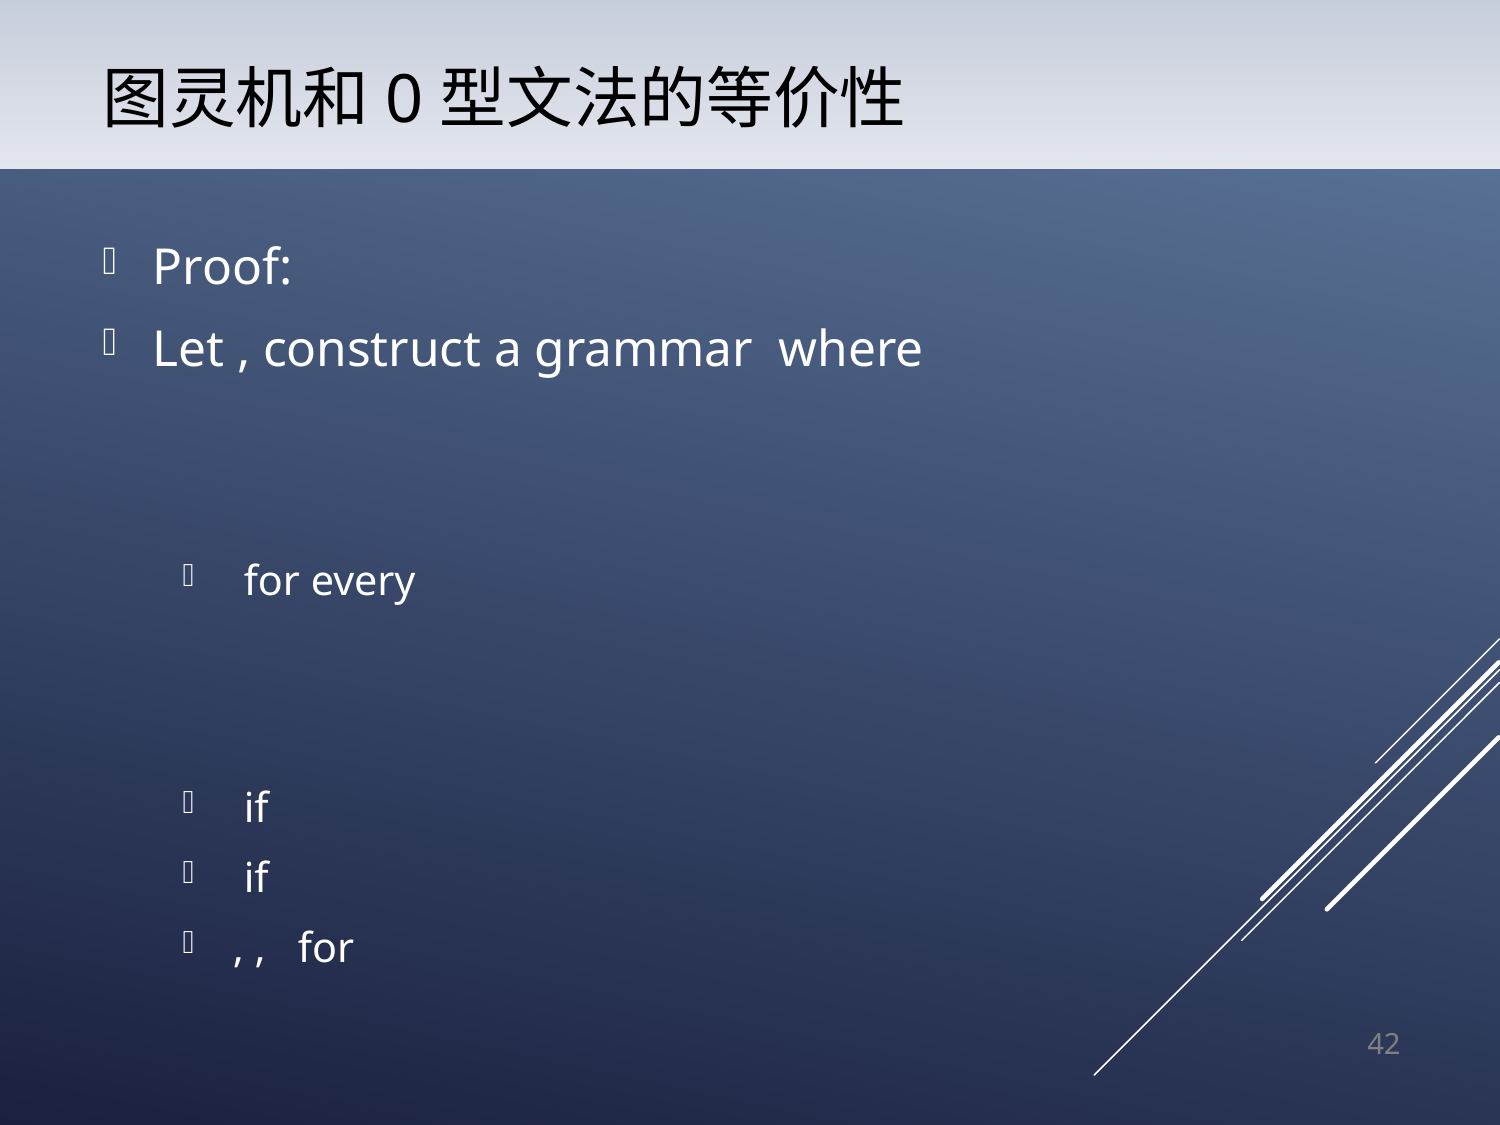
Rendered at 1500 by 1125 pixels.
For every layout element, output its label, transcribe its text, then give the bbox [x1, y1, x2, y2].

title 图灵机和0型文法的等价性 [87, 24, 1416, 169]
slide_number 42 [1328, 1002, 1416, 1073]
